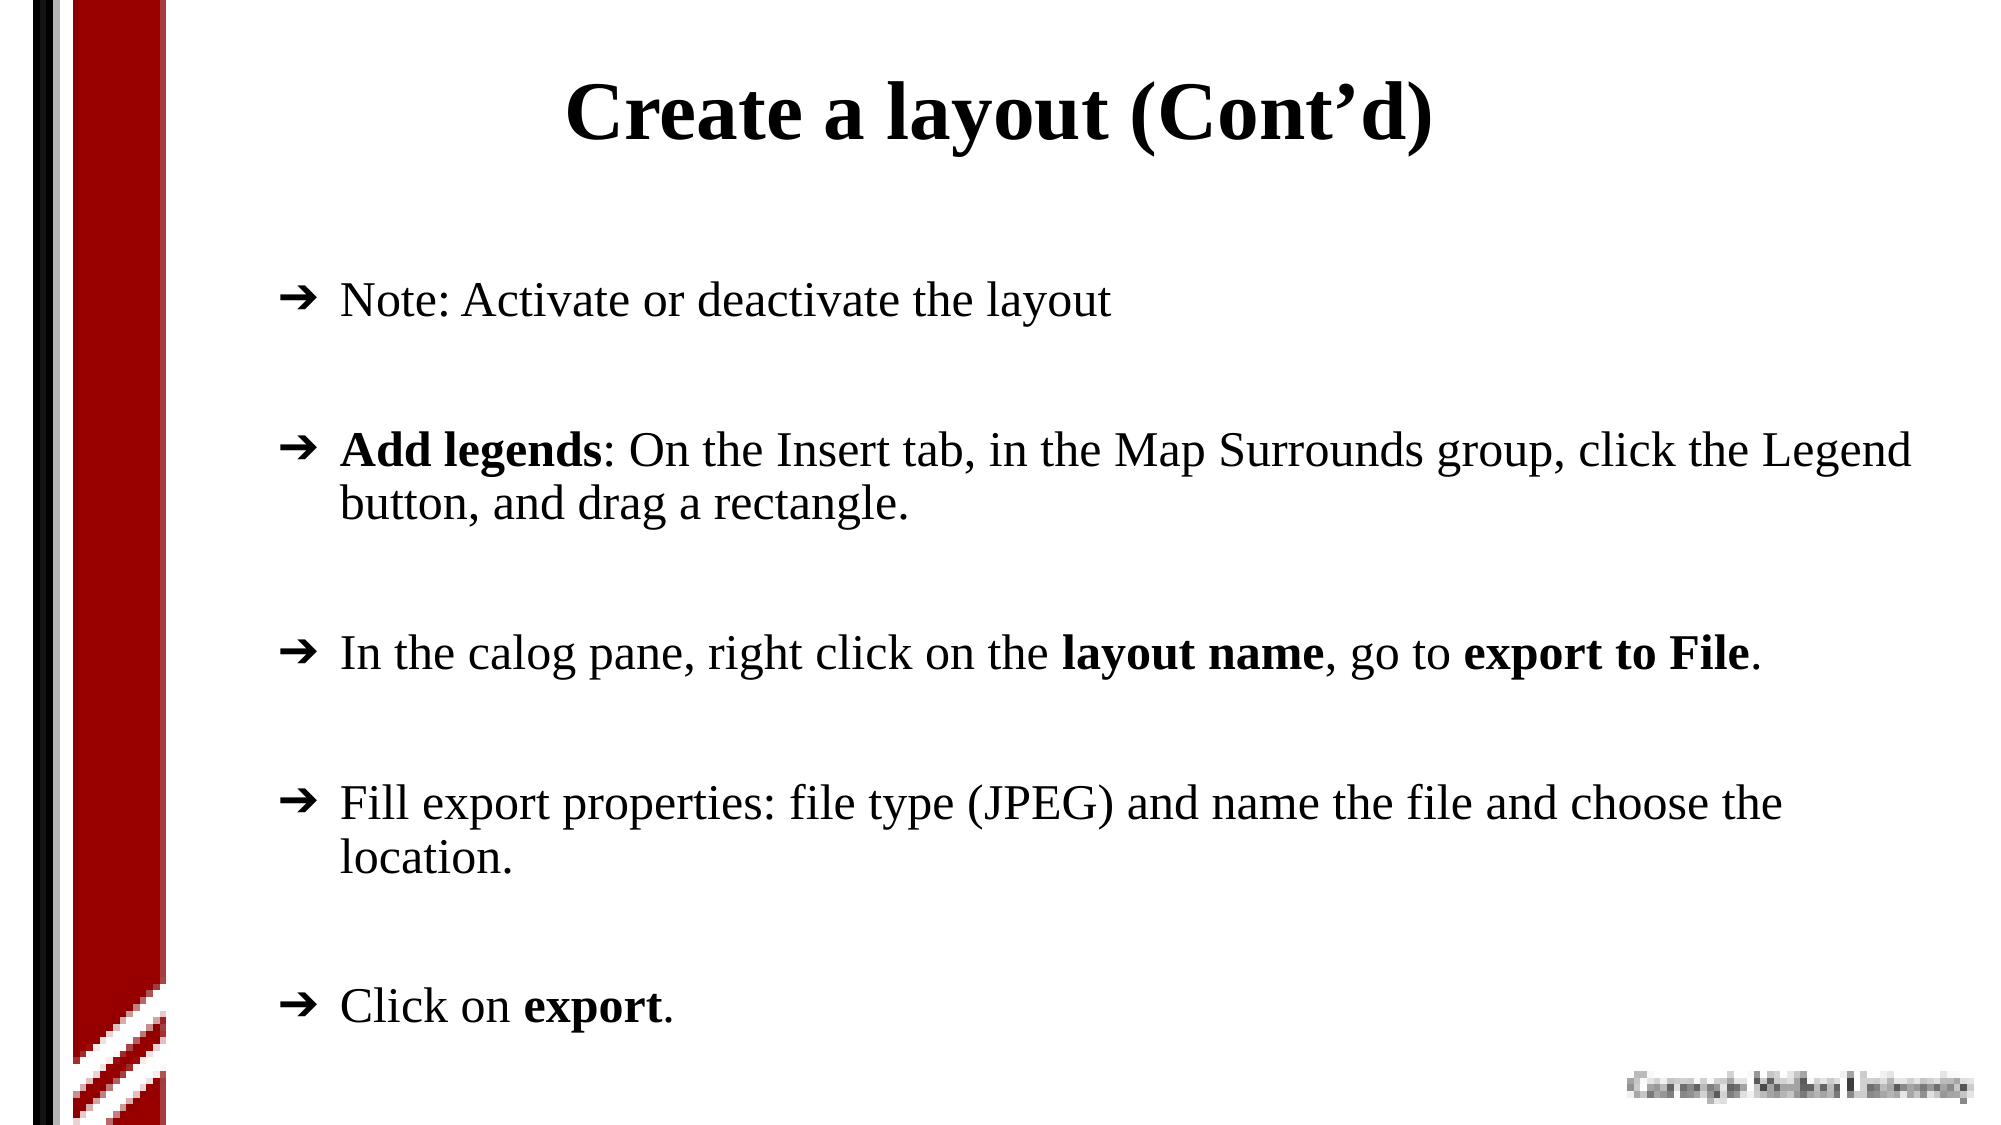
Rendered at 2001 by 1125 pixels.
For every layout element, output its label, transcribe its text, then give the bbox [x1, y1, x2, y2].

subtitle Note: Activate or deactivate the layout Add legends: On the Insert tab, in the Map Surrounds group, click the Legend button, and drag a rectangle. In the calog pane, right click on the layout name, go to export to File. Fill export properties: file type (JPEG) and name the file and choose the location. Click on export. [249, 184, 1942, 1059]
picture [0, 0, 2001, 1125]
title Create a layout (Cont’d) [249, 30, 1750, 165]
